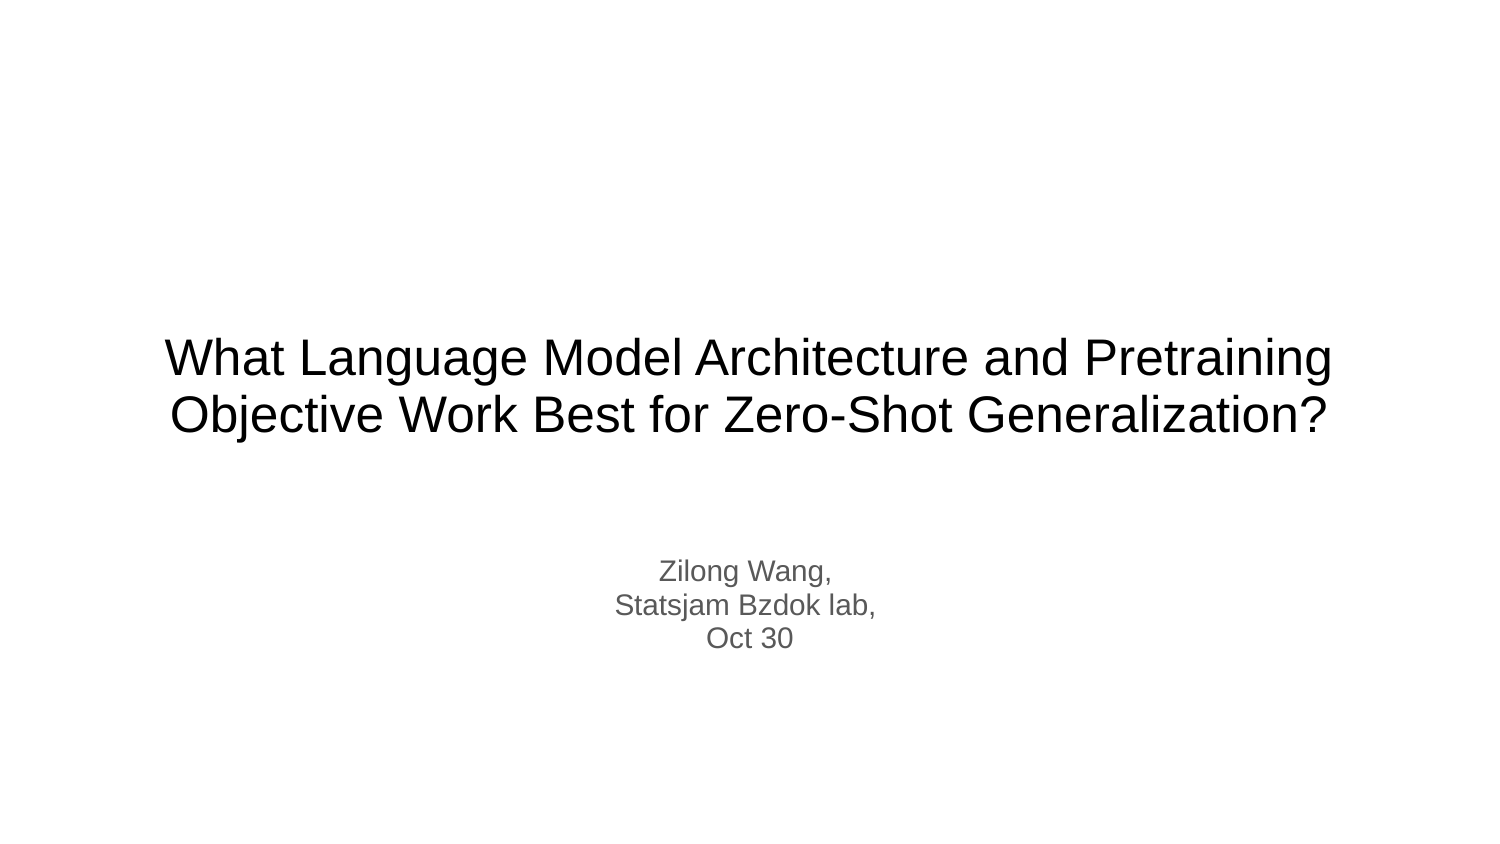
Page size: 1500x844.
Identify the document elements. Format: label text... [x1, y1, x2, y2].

title What Language Model Architecture and Pretraining Objective Work Best for Zero-Shot Generalization? [51, 122, 1449, 459]
subtitle Zilong Wang, Statsjam Bzdok lab, Oct 30 [51, 539, 1449, 670]
